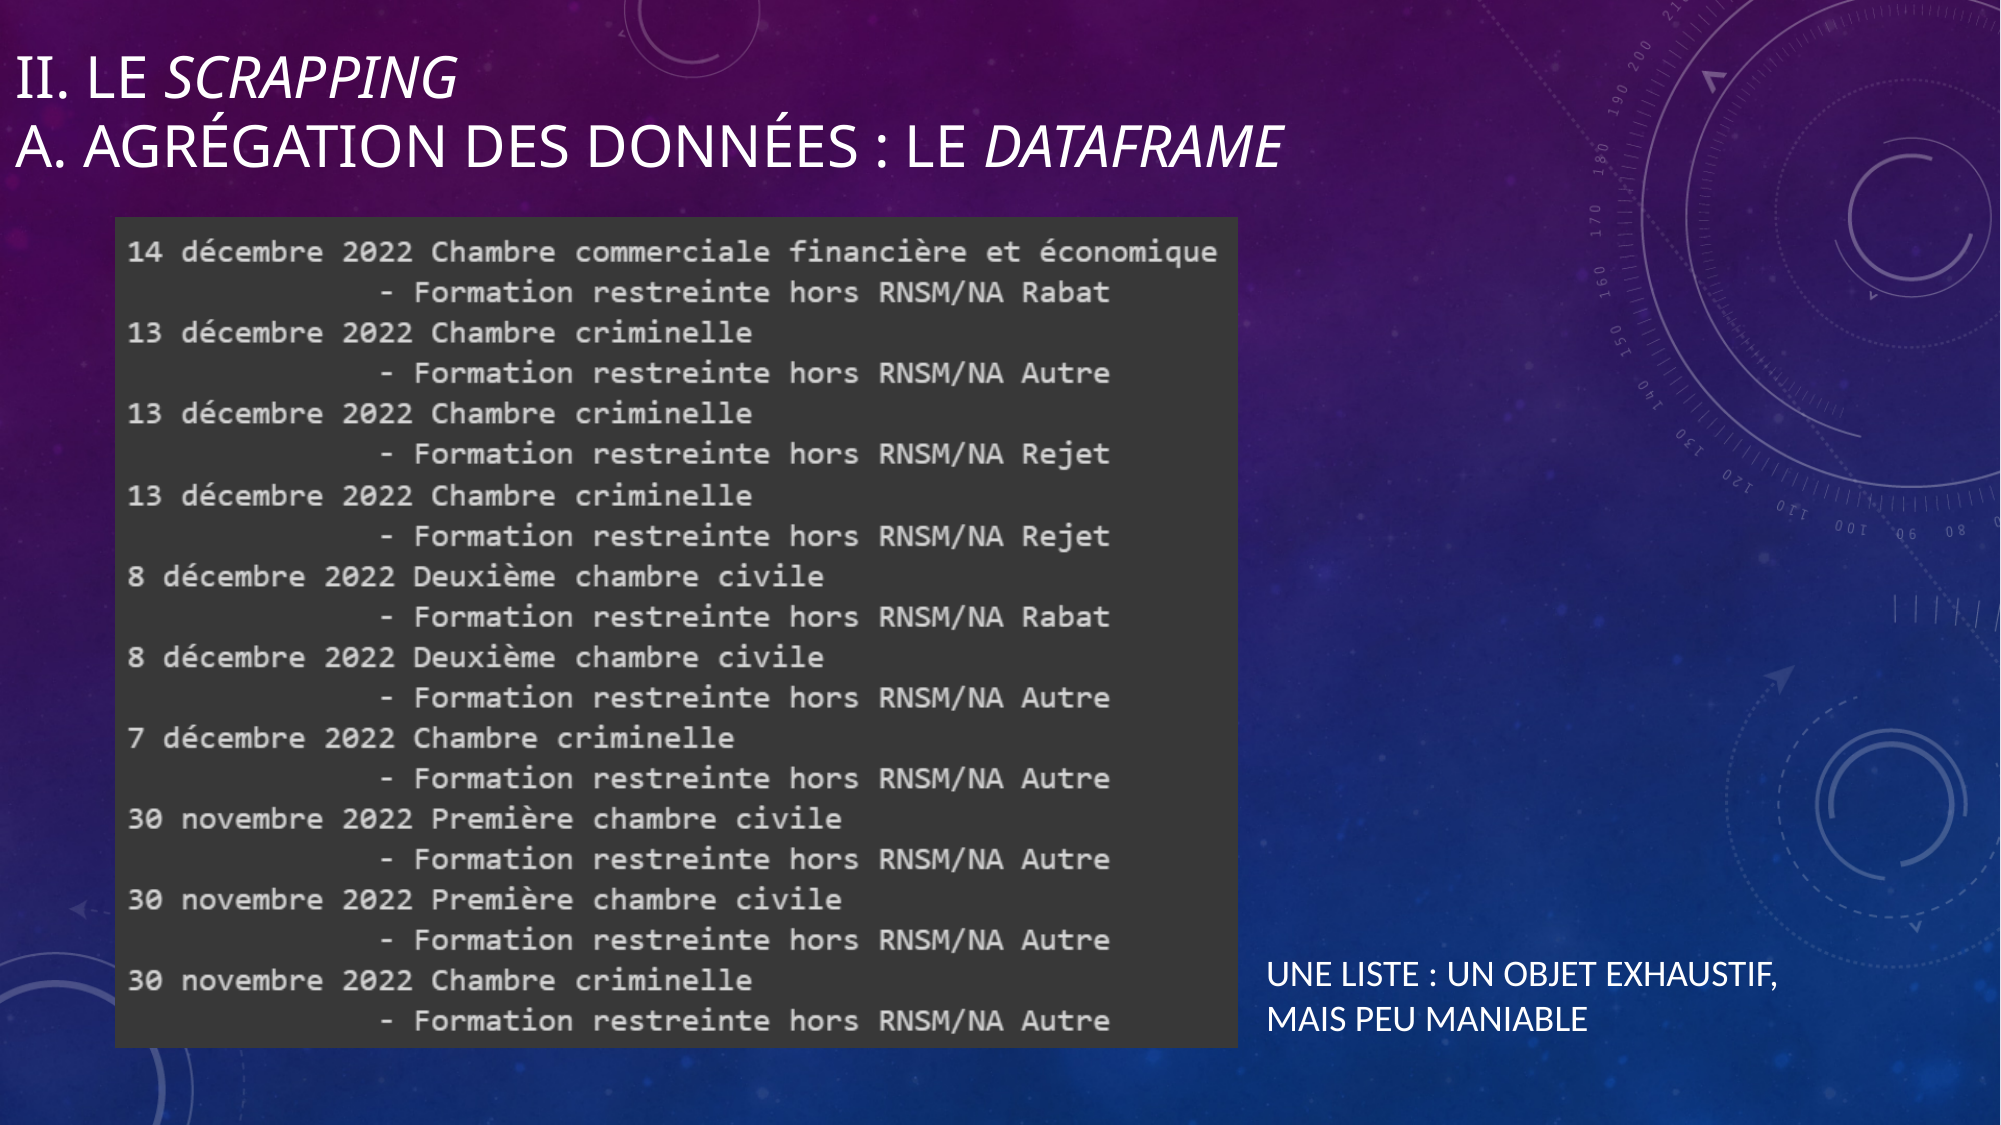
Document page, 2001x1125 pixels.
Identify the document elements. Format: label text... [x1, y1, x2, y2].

picture [0, 0, 2001, 1125]
text_box UNE LISTE : UN OBJET EXHAUSTIF, MAIS PEU MANIABLE [1251, 941, 1873, 1047]
title II. LE Scrapping A. Agrégation des données : le dataframe [0, 0, 2000, 219]
